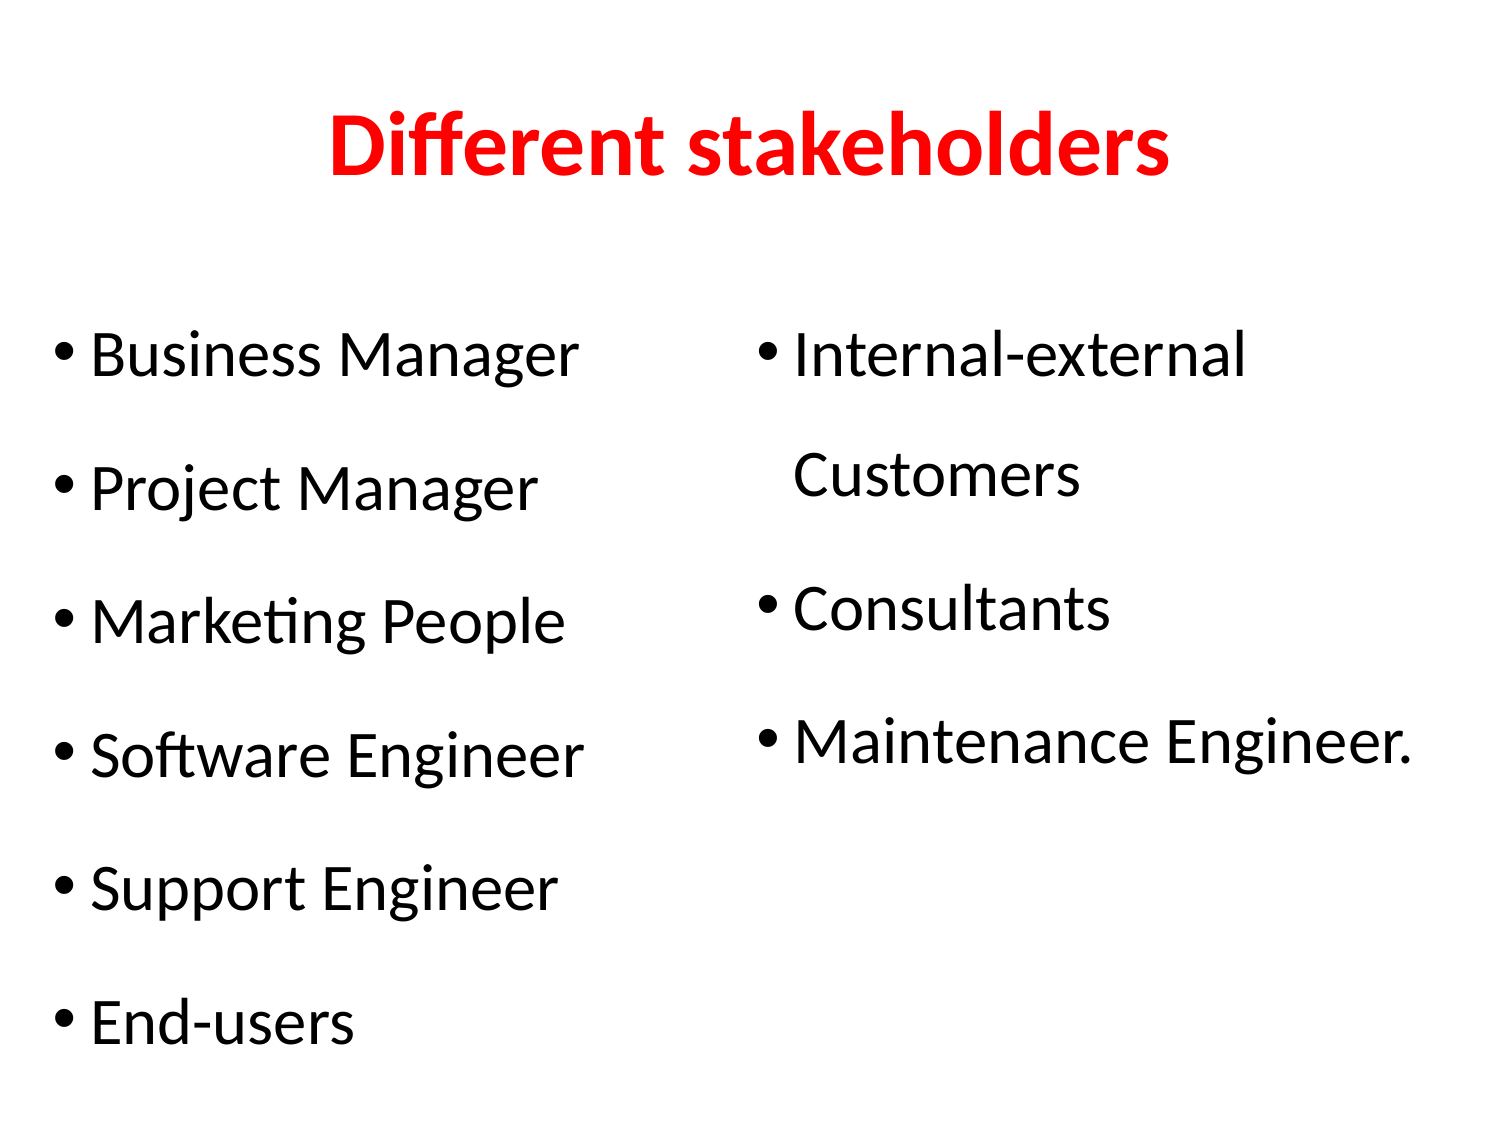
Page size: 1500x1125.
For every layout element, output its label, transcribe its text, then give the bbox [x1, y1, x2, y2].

list Business Manager Project Manager Marketing People Software Engineer Support Engineer End-users Internal-external Customers Consultants Maintenance Engineer. [37, 262, 1475, 1088]
title Different stakeholders [75, 45, 1425, 233]
